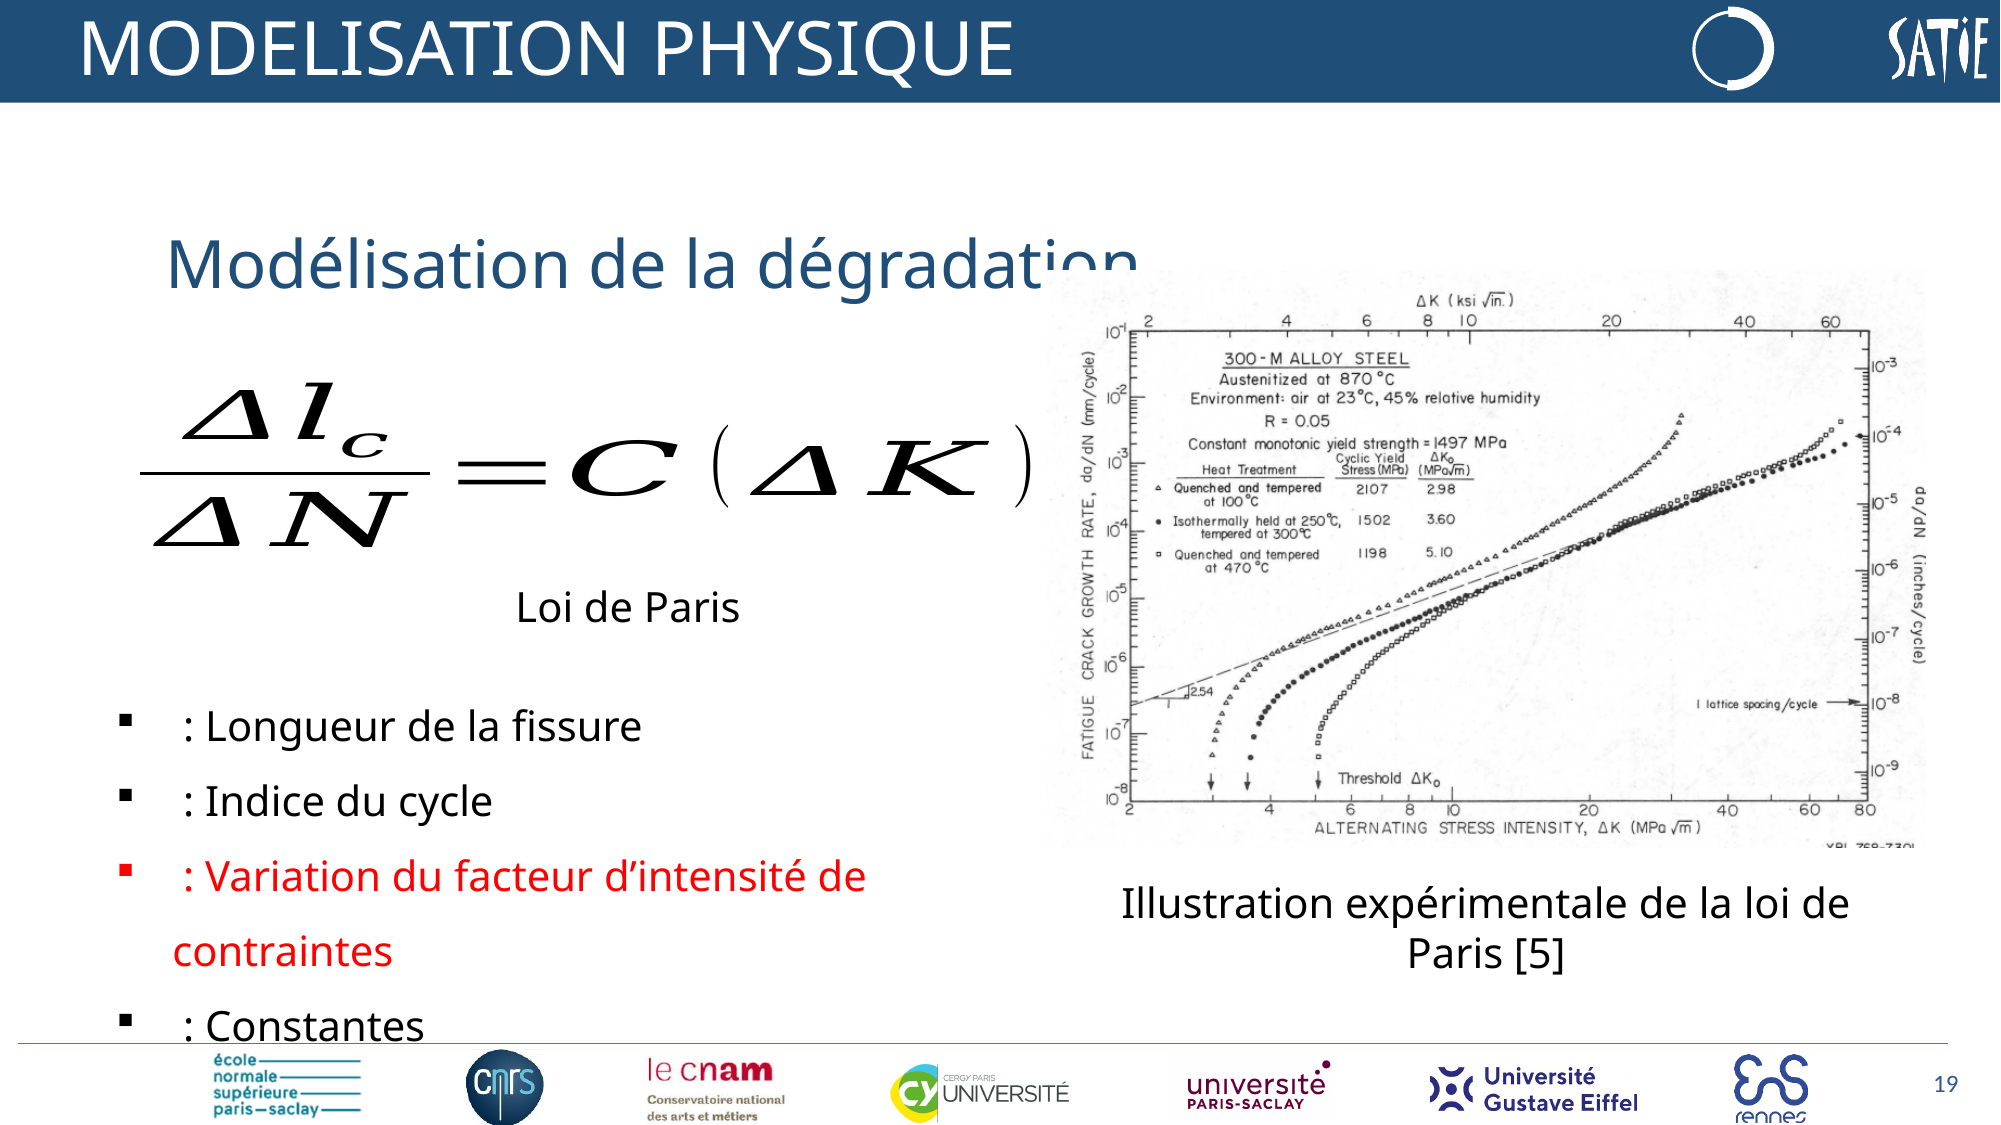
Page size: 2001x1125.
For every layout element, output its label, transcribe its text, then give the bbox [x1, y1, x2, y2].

slide_number 18 [1523, 1053, 1974, 1113]
text_box Loi de Paris [313, 573, 944, 638]
picture [1430, 1067, 1523, 1111]
picture [211, 1051, 369, 1125]
text_box Modélisation de la dégradation [150, 134, 1206, 309]
text_box [249, 586, 1750, 858]
picture [1046, 270, 1926, 849]
picture [1734, 1113, 1808, 1123]
title MODELISATION PHYSIQUE [62, 6, 1813, 96]
picture [887, 1057, 1075, 1125]
text_box Illustration expérimentale de la loi de Paris [5] [1065, 869, 1908, 985]
picture [466, 1049, 544, 1125]
text_box [1692, 10, 1772, 88]
picture [641, 1052, 790, 1125]
picture [1173, 1050, 1333, 1119]
text_box [1727, 7, 1774, 90]
